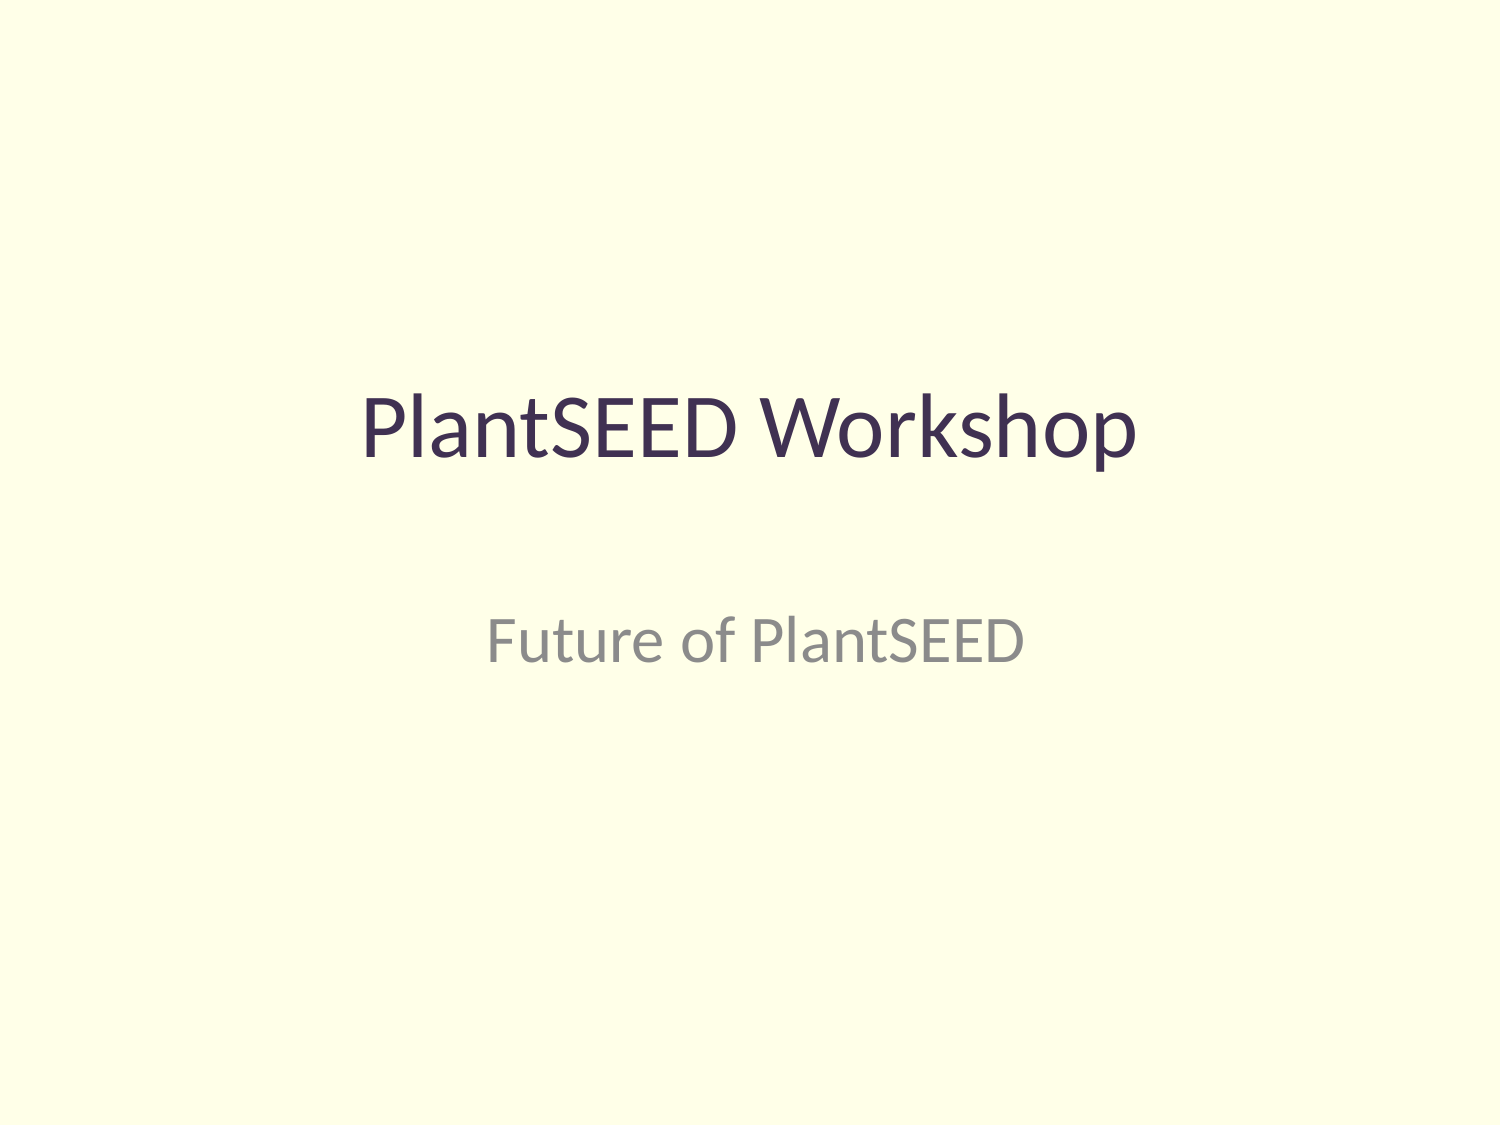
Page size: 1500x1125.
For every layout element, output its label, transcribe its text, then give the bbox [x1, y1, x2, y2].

subtitle Future of PlantSEED [162, 587, 1351, 776]
title PlantSEED Workshop [112, 299, 1388, 542]
